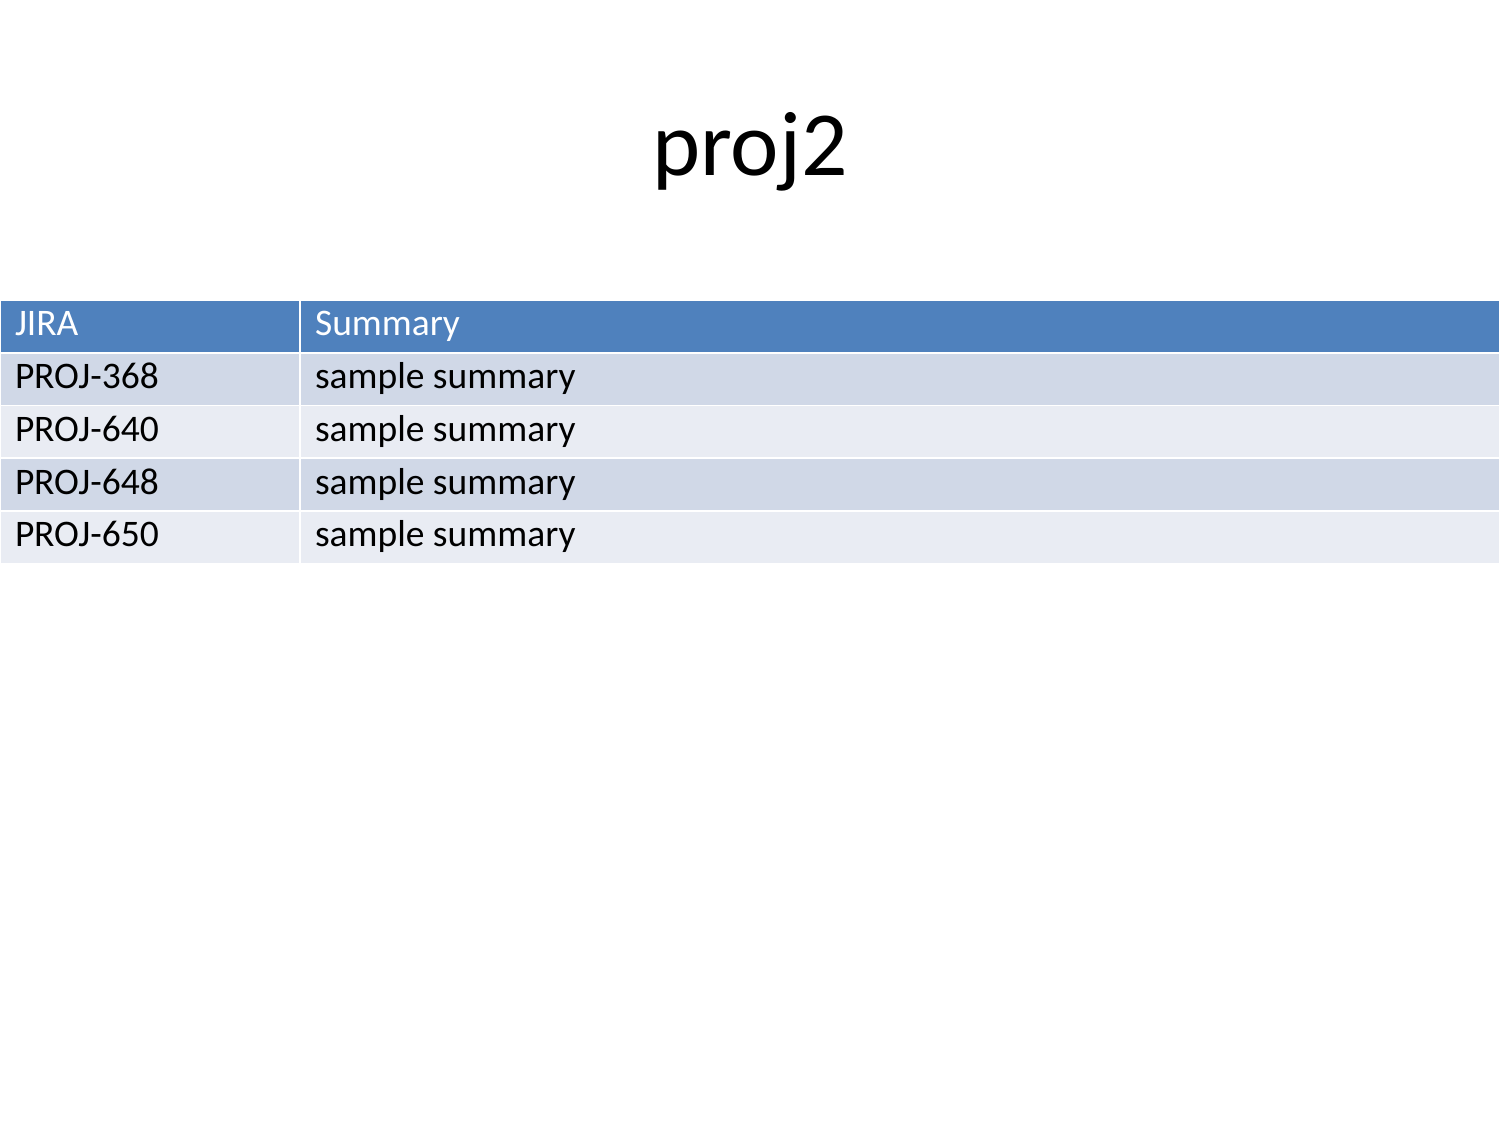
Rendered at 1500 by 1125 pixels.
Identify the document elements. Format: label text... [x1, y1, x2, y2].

table_cell sample summary [301, 512, 1499, 563]
table_cell PROJ-650 [1, 512, 299, 563]
title proj2 [75, 45, 1425, 233]
table_cell PROJ-648 [1, 459, 299, 510]
table_cell sample summary [301, 459, 1499, 510]
table_cell PROJ-368 [1, 354, 299, 405]
table_cell PROJ-640 [1, 406, 299, 457]
table_header JIRA [1, 301, 299, 352]
table_header Summary [301, 301, 1499, 352]
table_cell sample summary [301, 354, 1499, 405]
table_cell sample summary [301, 406, 1499, 457]
